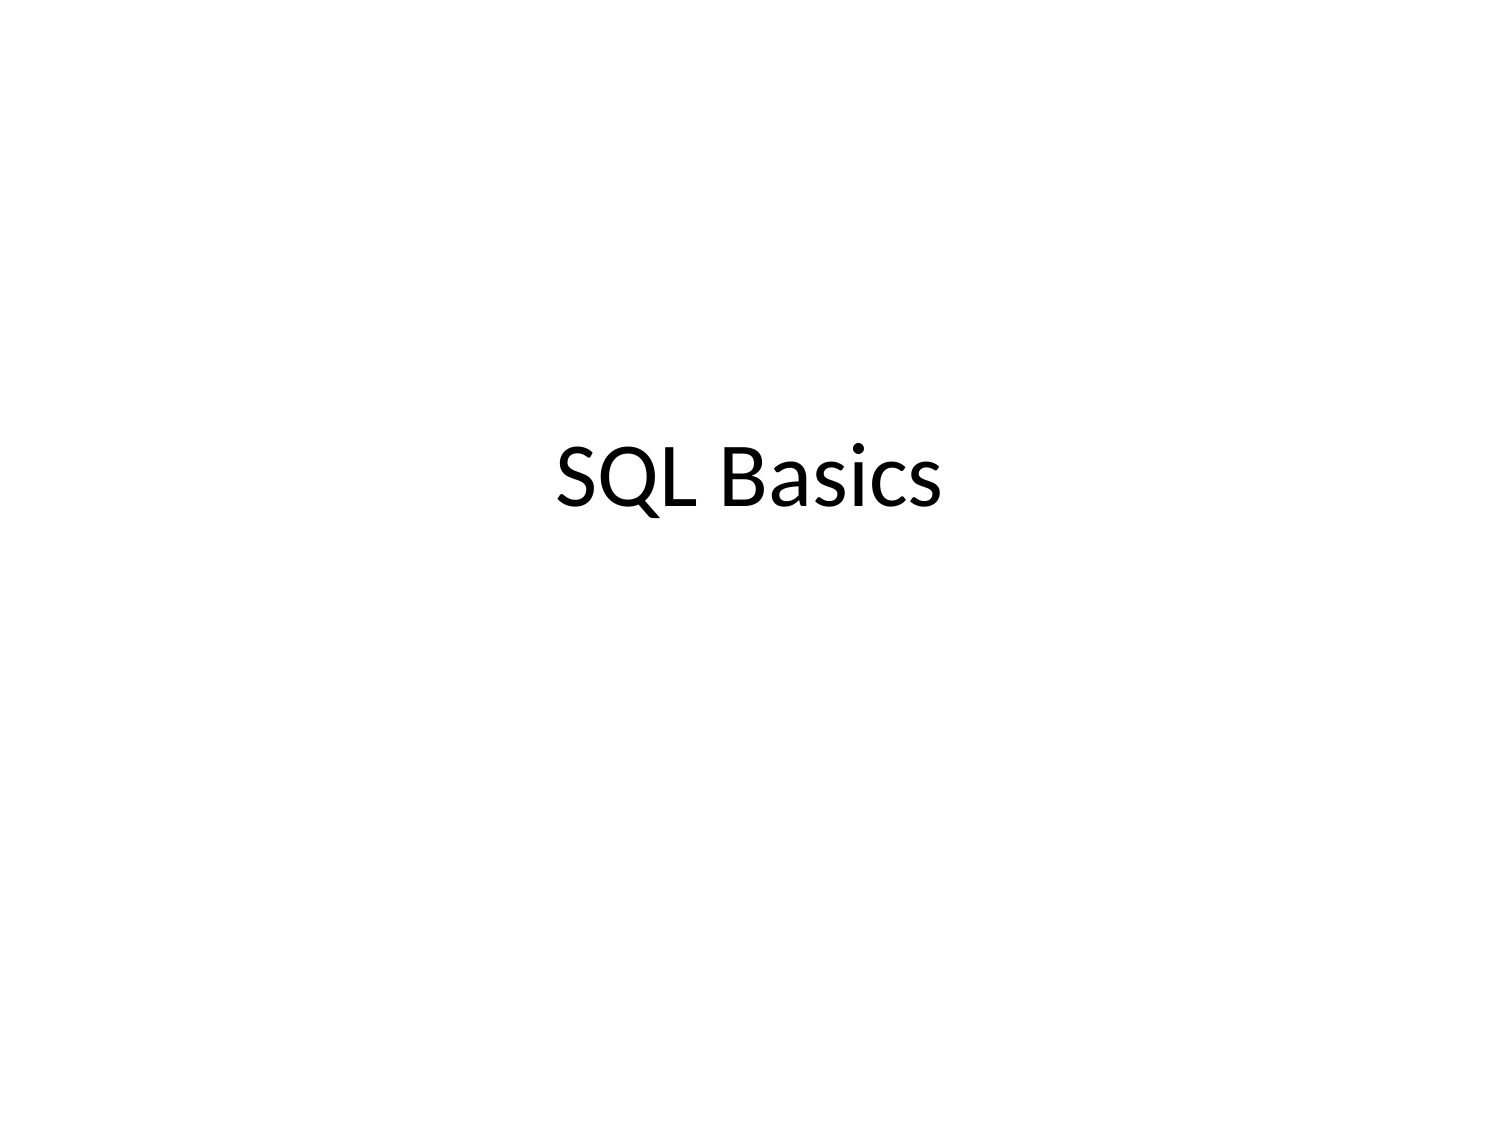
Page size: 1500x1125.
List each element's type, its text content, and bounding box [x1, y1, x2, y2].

title SQL Basics [112, 349, 1388, 591]
